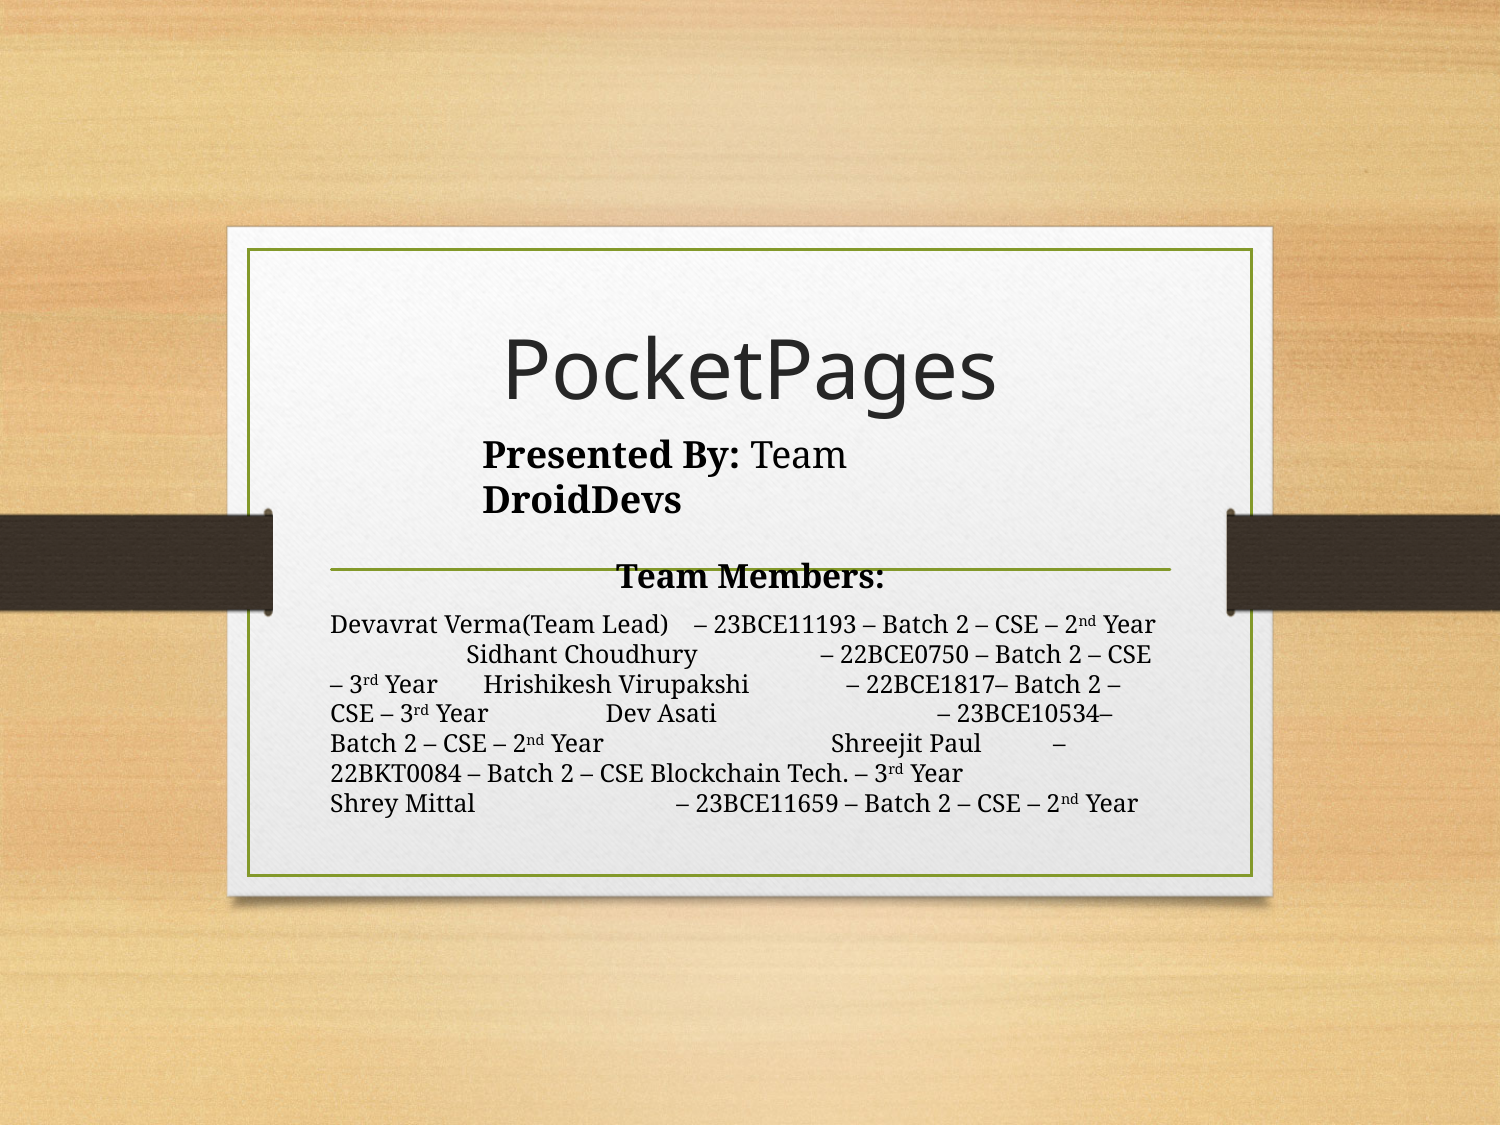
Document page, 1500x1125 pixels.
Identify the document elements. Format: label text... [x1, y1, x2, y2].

title PocketPages [399, 299, 1101, 424]
text_box Presented By: Team DroidDevs Team Members: [467, 423, 1034, 603]
picture [0, 0, 1500, 1125]
subtitle Devavrat Verma(Team Lead) – 23BCE11193 – Batch 2 – CSE – 2nd Year Sidhant Choudhury – 22BCE0750 – Batch 2 – CSE – 3rd Year Hrishikesh Virupakshi – 22BCE1817– Batch 2 – CSE – 3rd Year Dev Asati – 23BCE10534– Batch 2 – CSE – 2nd Year Shreejit Paul – 22BKT0084 – Batch 2 – CSE Blockchain Tech. – 3rd Year Shrey Mittal – 23BCE11659 – Batch 2 – CSE – 2nd Year [315, 601, 1187, 828]
